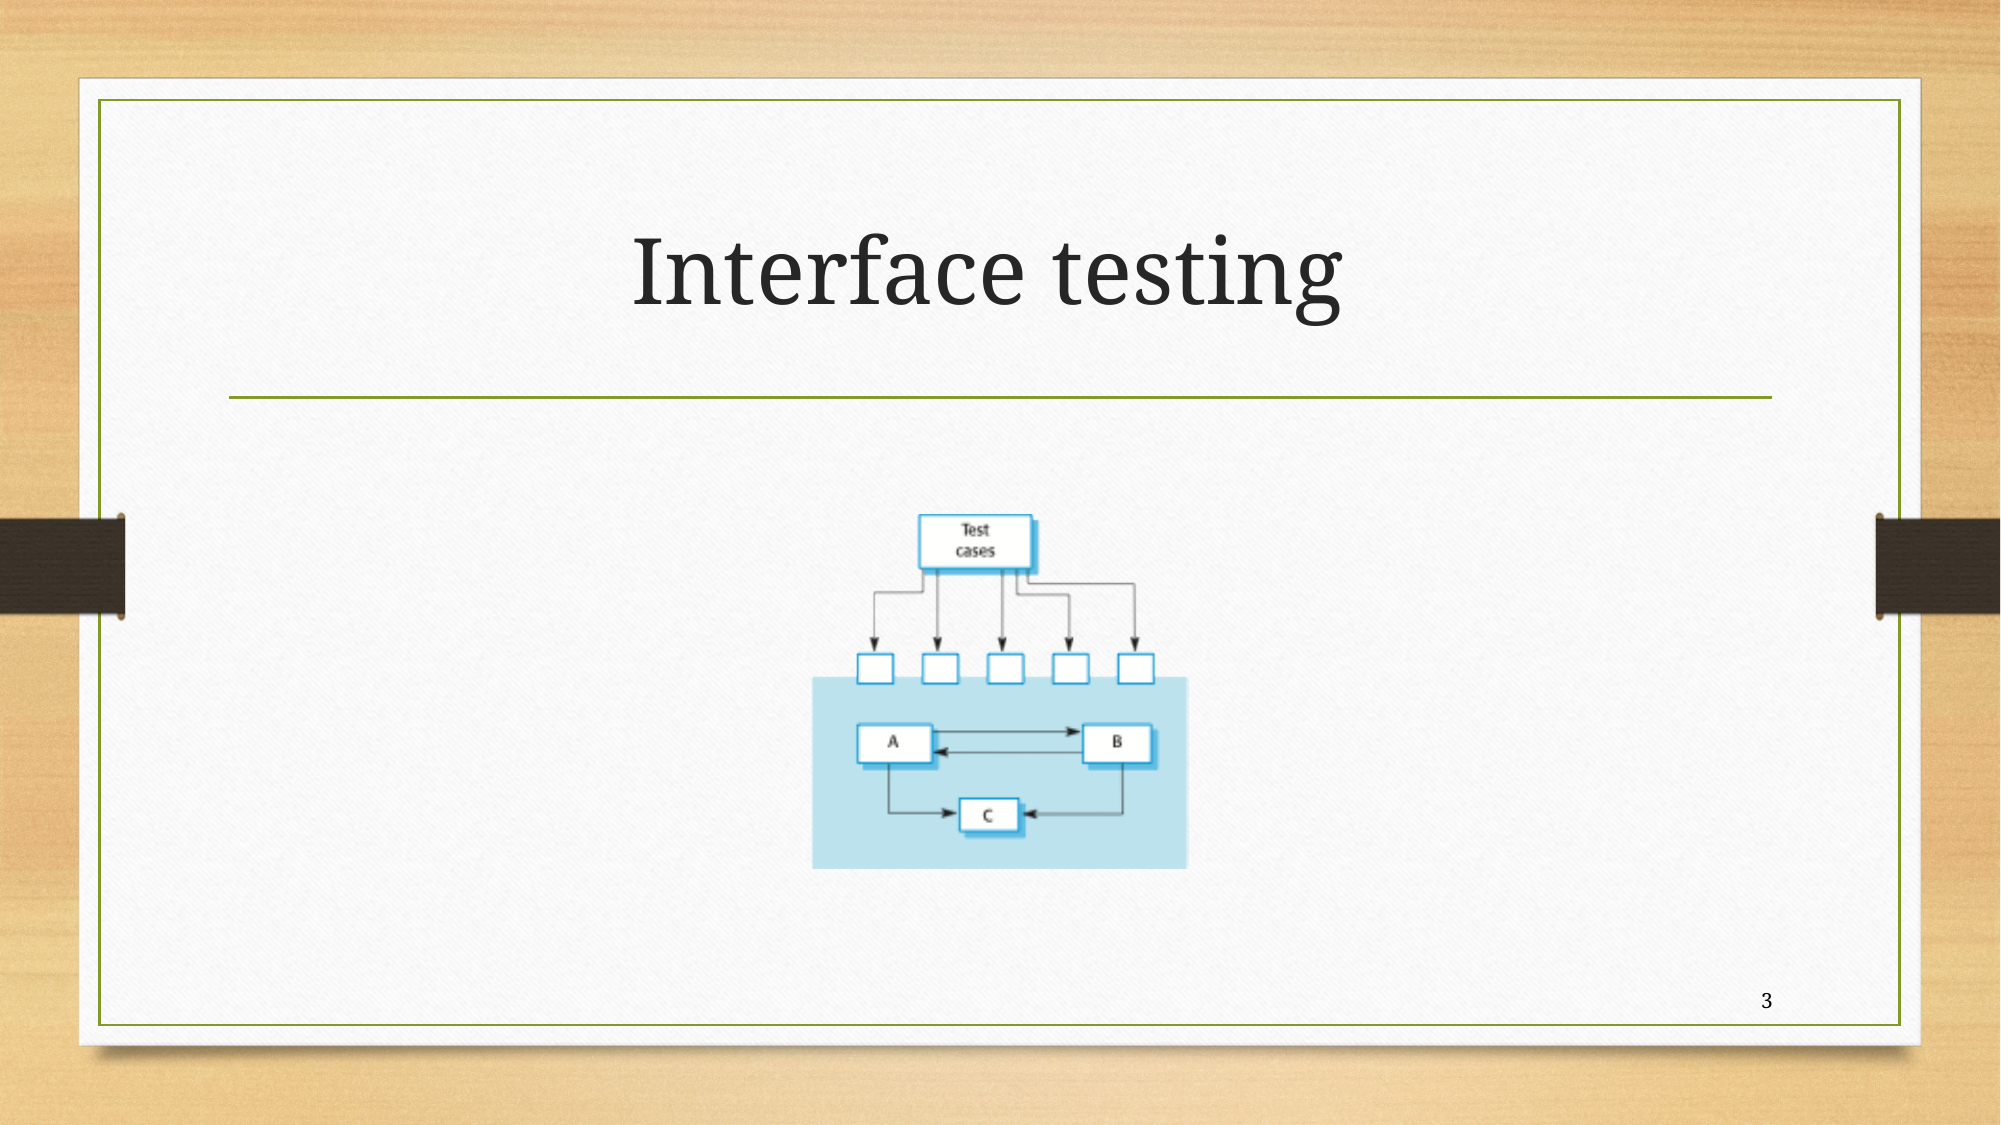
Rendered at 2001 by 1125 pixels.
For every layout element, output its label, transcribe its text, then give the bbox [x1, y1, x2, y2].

slide_number 3 [1698, 979, 1788, 1025]
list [811, 514, 1189, 869]
title Interface testing [212, 161, 1788, 375]
picture [0, 0, 2001, 1125]
